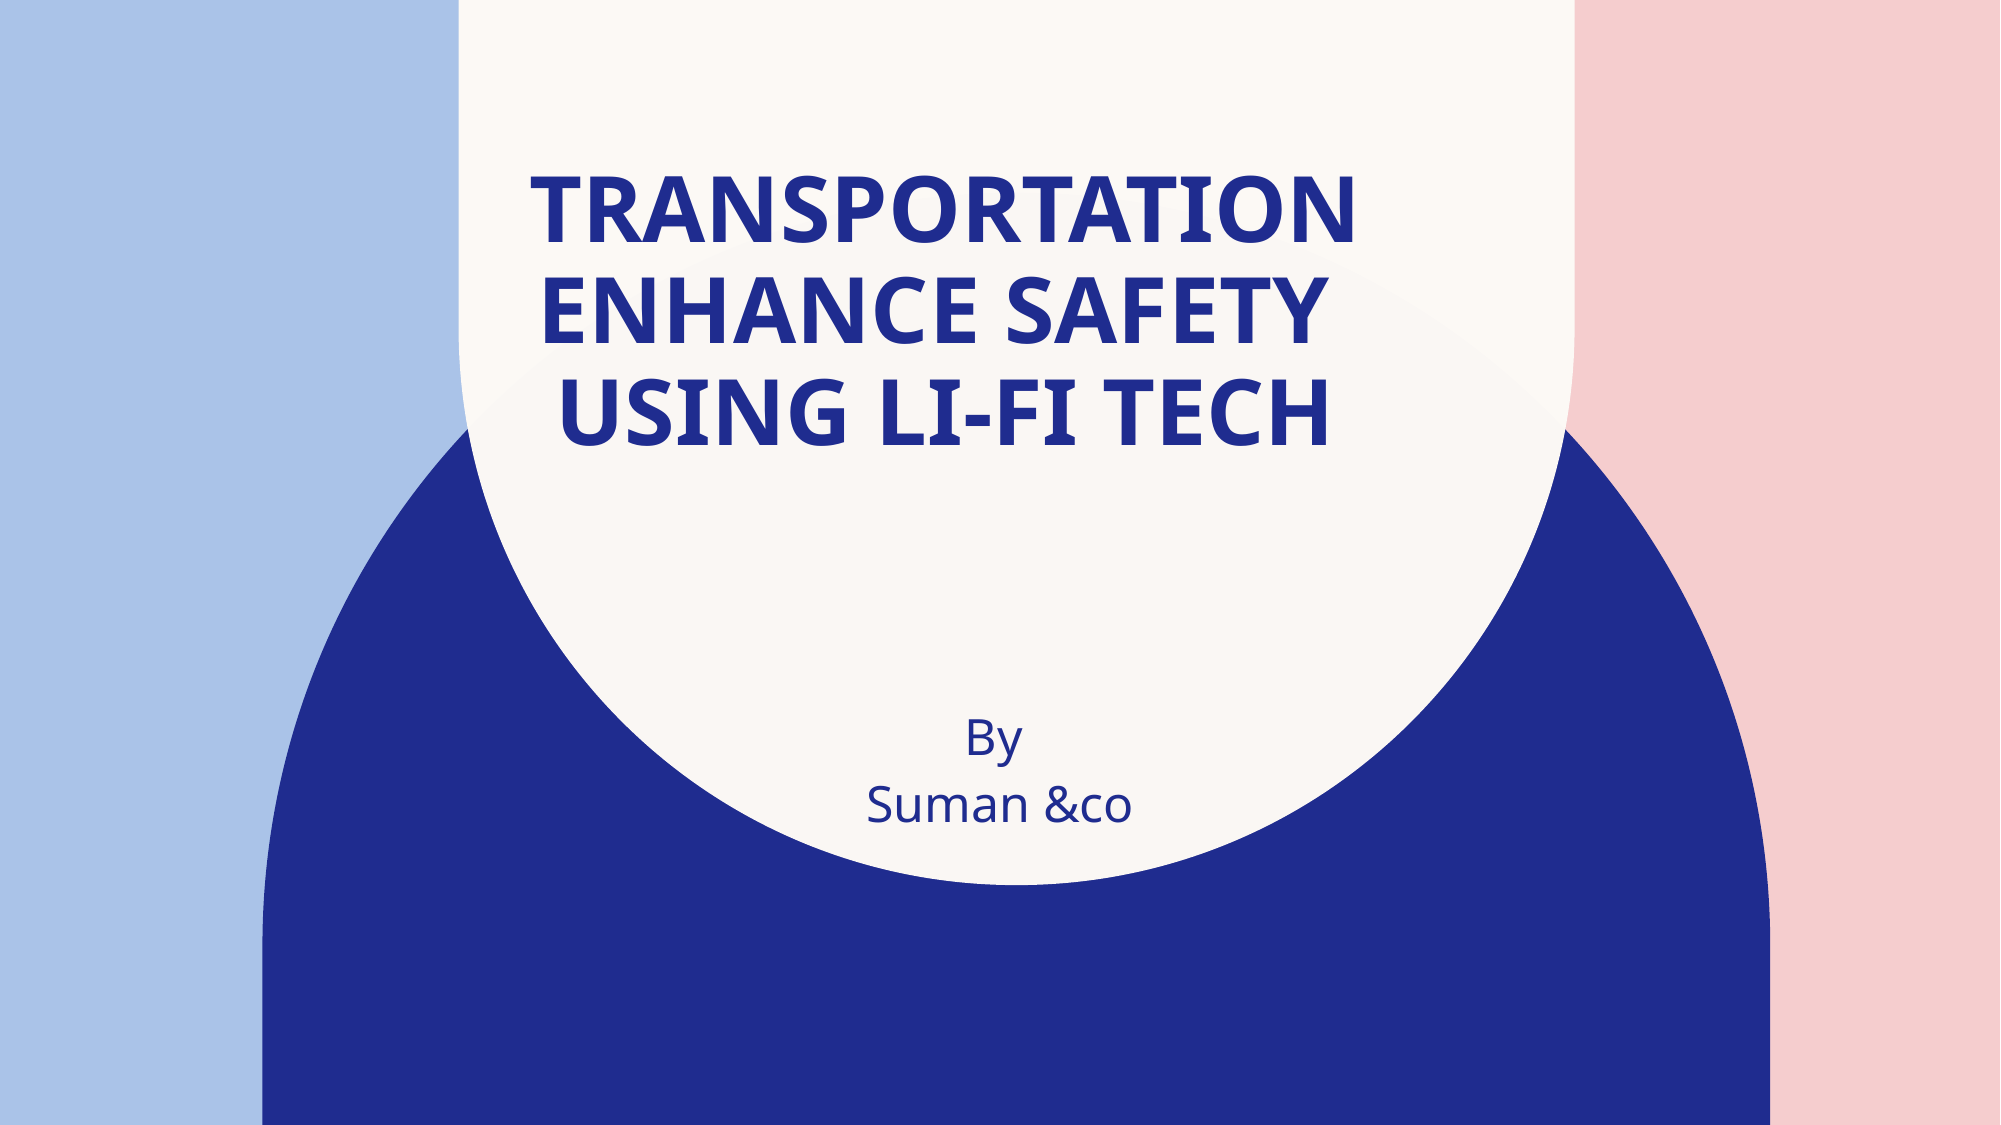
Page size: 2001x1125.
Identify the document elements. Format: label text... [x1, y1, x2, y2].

title Transportation enhance safety using li-fi tech [148, 0, 1744, 472]
subtitle By Suman &co [585, 653, 1415, 953]
